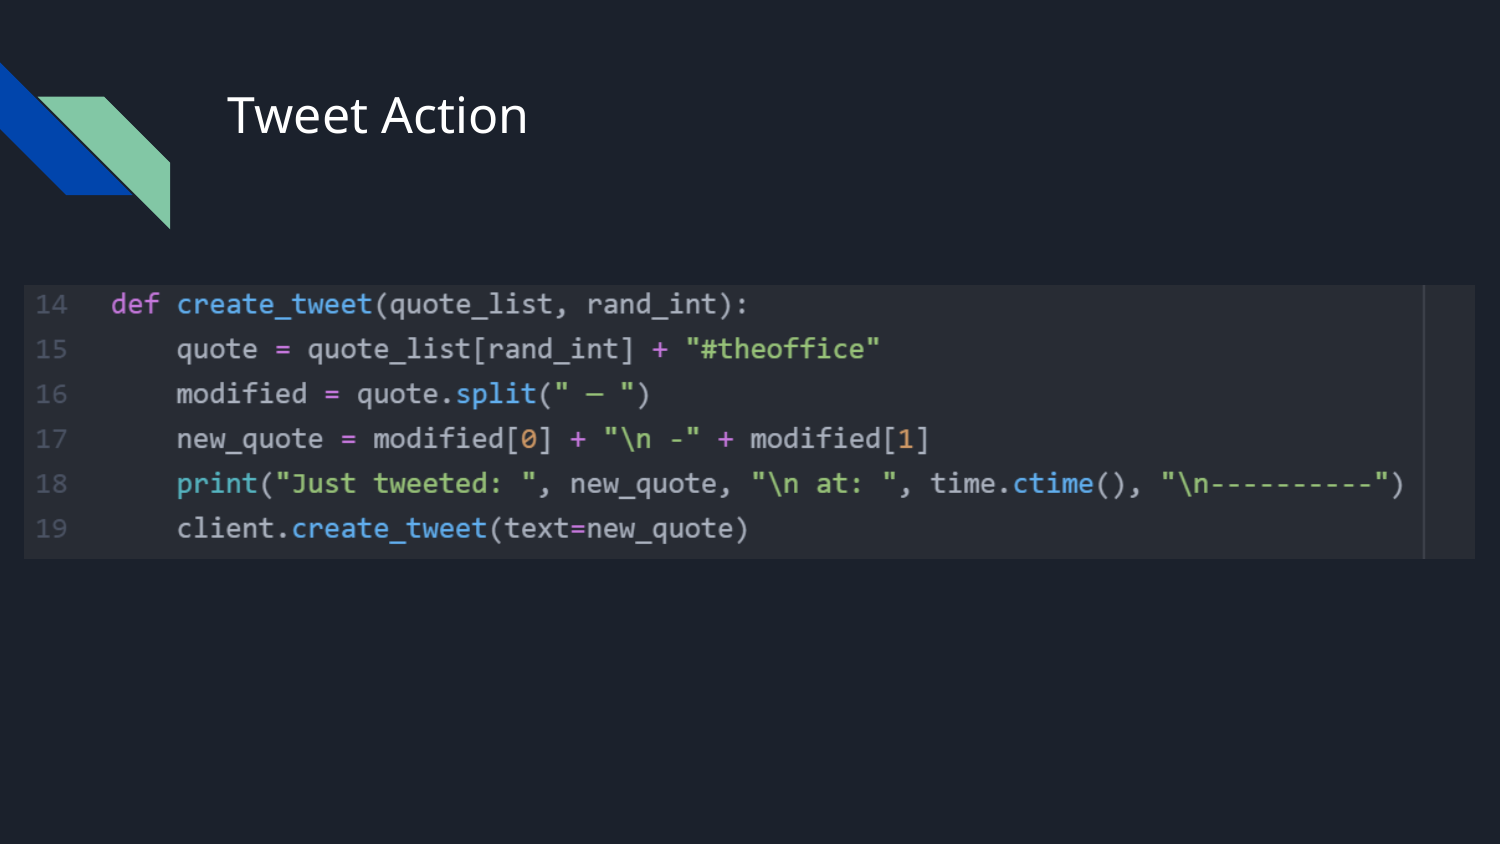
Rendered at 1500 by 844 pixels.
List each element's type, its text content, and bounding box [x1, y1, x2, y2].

title Tweet Action [212, 64, 1368, 215]
picture [24, 285, 1476, 559]
